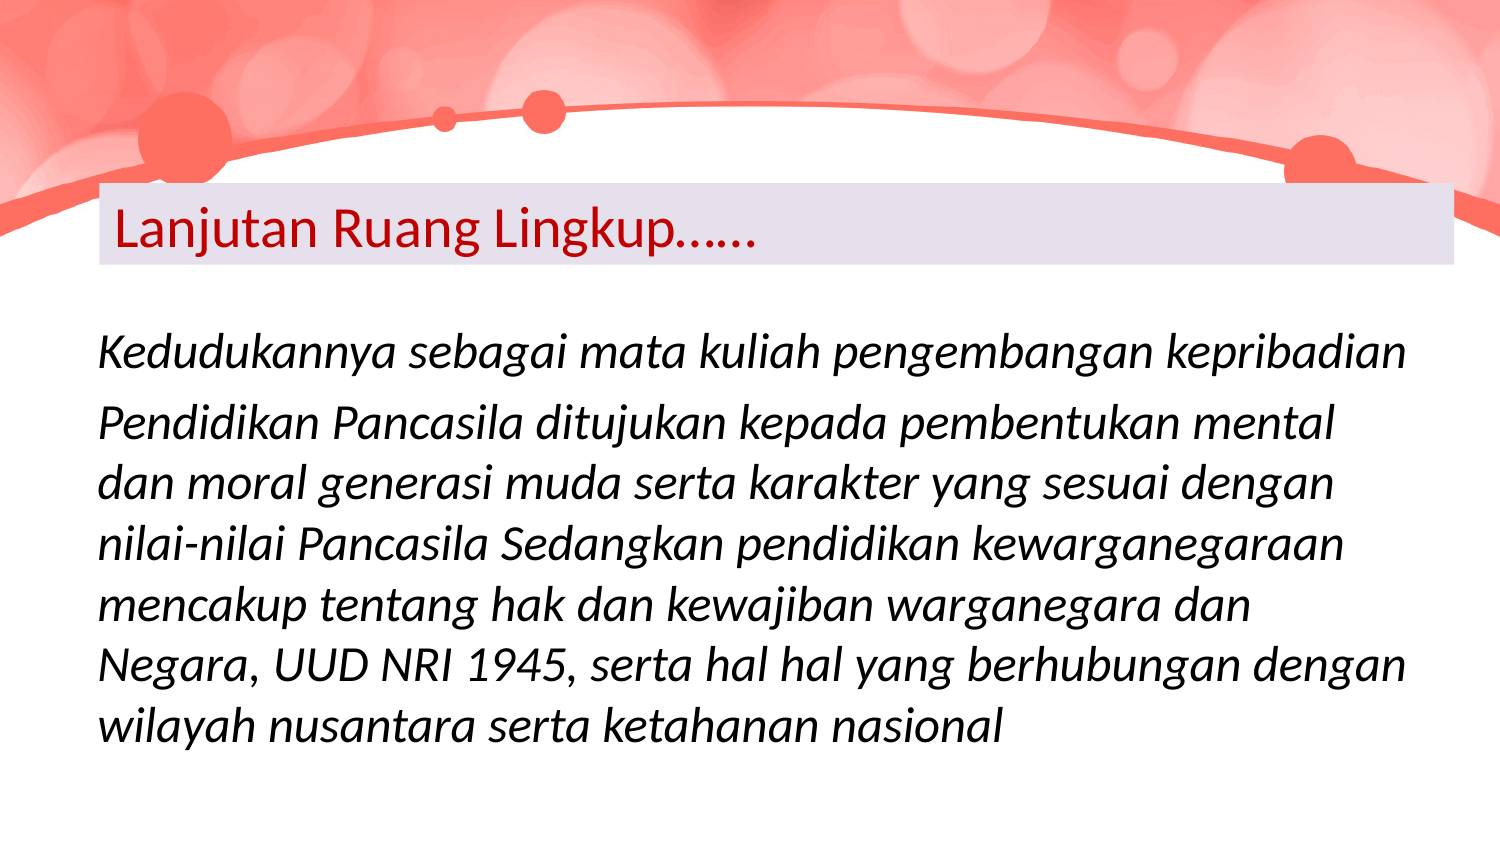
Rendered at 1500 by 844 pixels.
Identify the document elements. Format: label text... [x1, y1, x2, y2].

list Kedudukannya sebagai mata kuliah pengembangan kepribadian Pendidikan Pancasila ditujukan kepada pembentukan mental dan moral generasi muda serta karakter yang sesuai dengan nilai-nilai Pancasila Sedangkan pendidikan kewarganegaraan mencakup tentang hak dan kewajiban warganegara dan Negara, UUD NRI 1945, serta hal hal yang berhubungan dengan wilayah nusantara serta ketahanan nasional [82, 310, 1425, 818]
picture [0, 0, 1500, 844]
title Lanjutan Ruang Lingkup…… [99, 183, 1455, 265]
